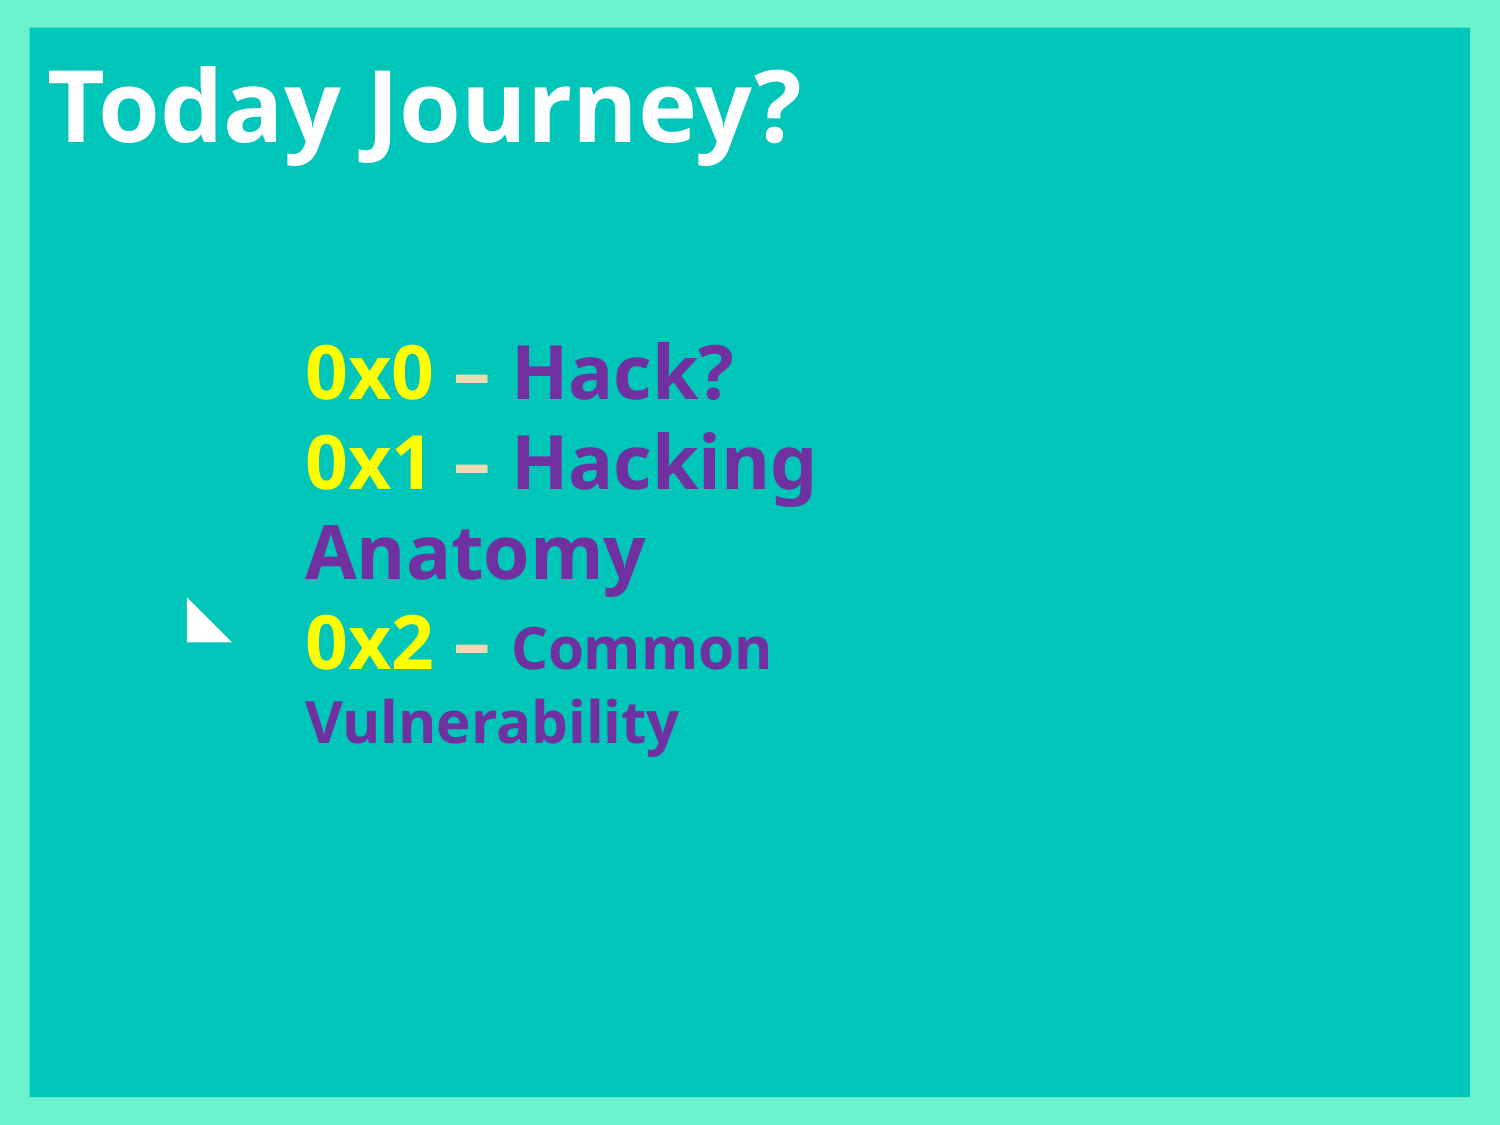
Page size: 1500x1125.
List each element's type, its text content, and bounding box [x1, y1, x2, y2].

title Today Journey? [32, 0, 841, 178]
text_box 0x0 – Hack? 0x1 – Hacking Anatomy 0x2 – Common Vulnerability [290, 616, 1099, 870]
